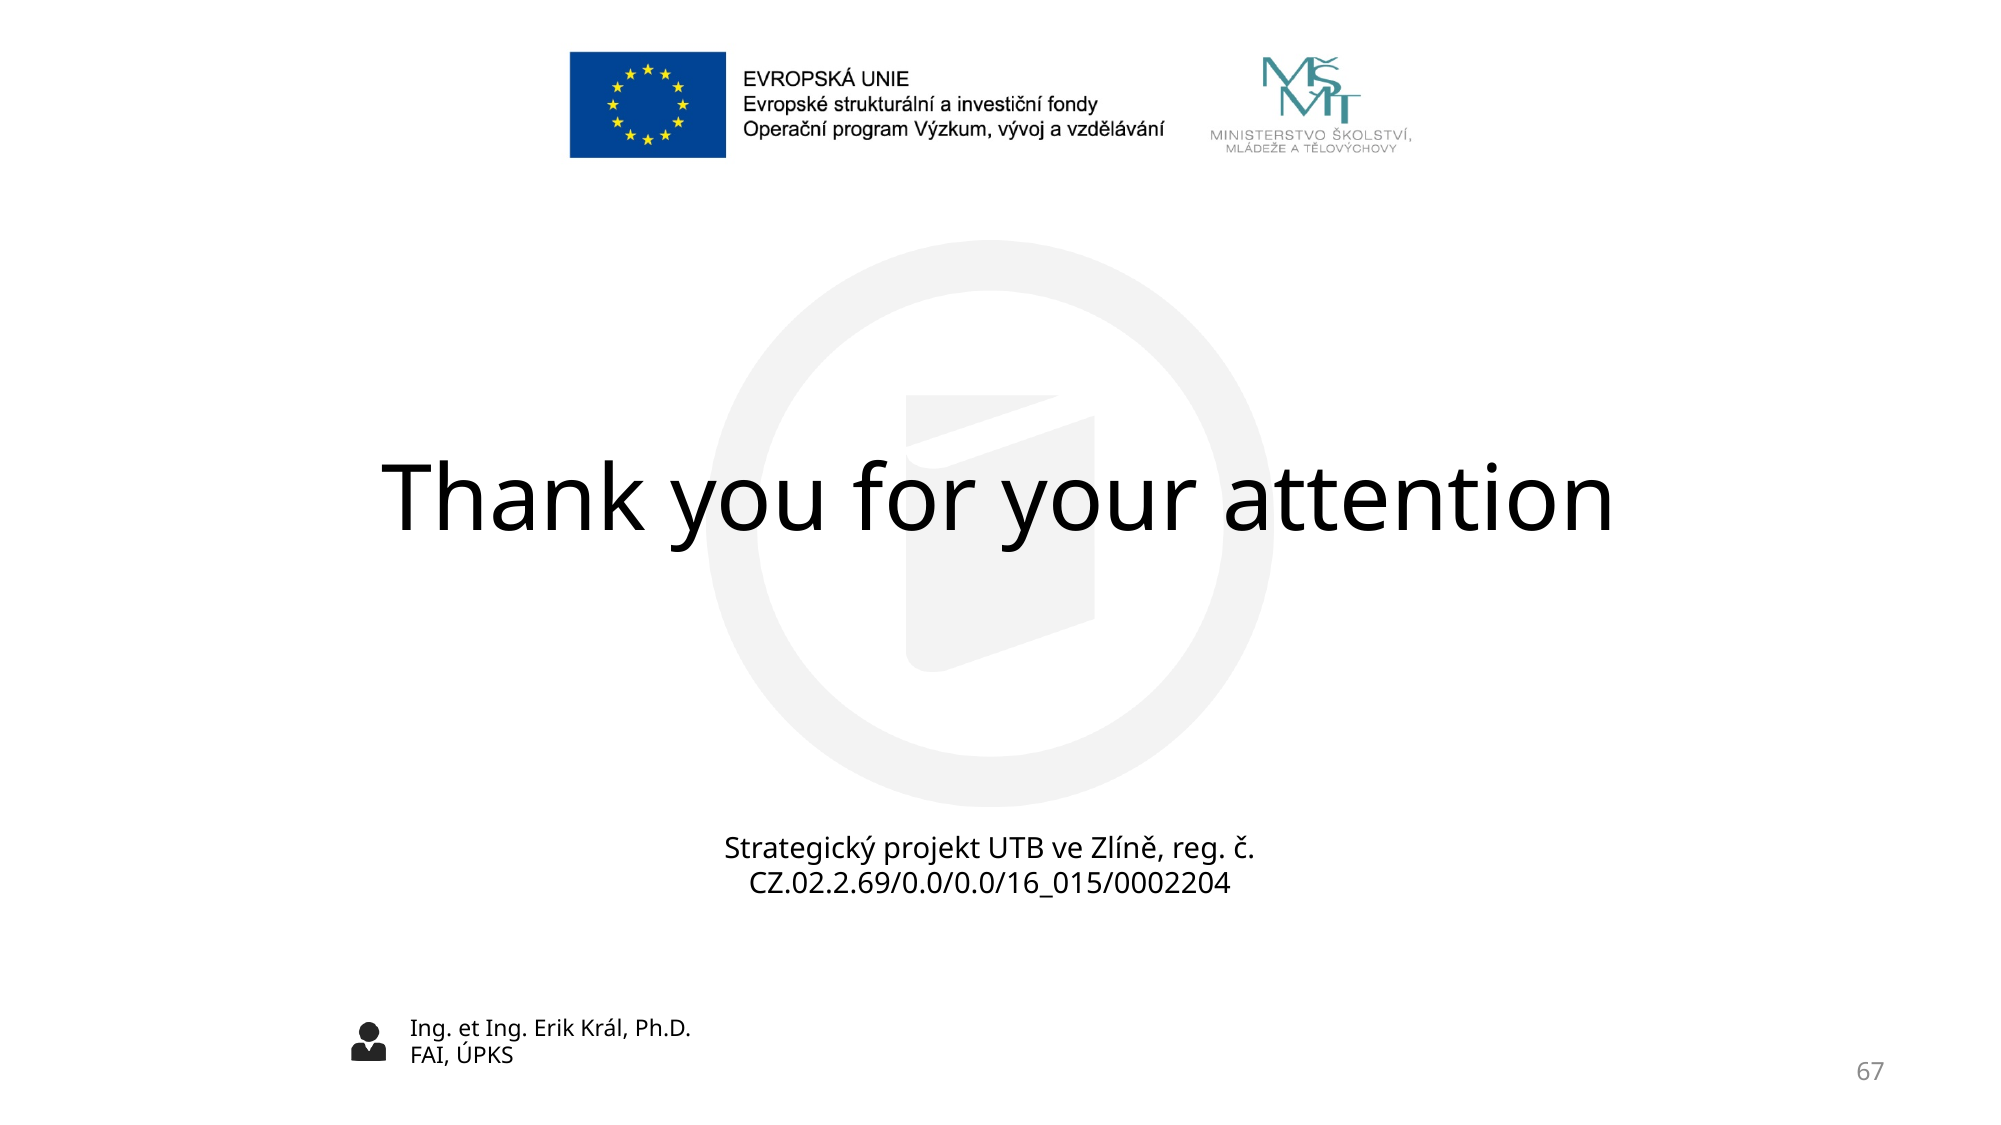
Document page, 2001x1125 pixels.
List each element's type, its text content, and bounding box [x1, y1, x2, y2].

picture [517, 0, 1463, 210]
picture [706, 239, 1274, 808]
text_box Strategický projekt UTB ve Zlíně, reg. č. CZ.02.2.69/0.0/0.0/16_015/0002204 [517, 822, 1463, 907]
slide_number 67 [1433, 1042, 1900, 1103]
title Thank you for your attention [362, 373, 701, 615]
footer Ing. et Ing. Erik Král, Ph.D. FAI, ÚPKS [395, 999, 776, 1083]
picture [351, 1021, 386, 1062]
title Thank you for your attention [1278, 373, 1638, 615]
